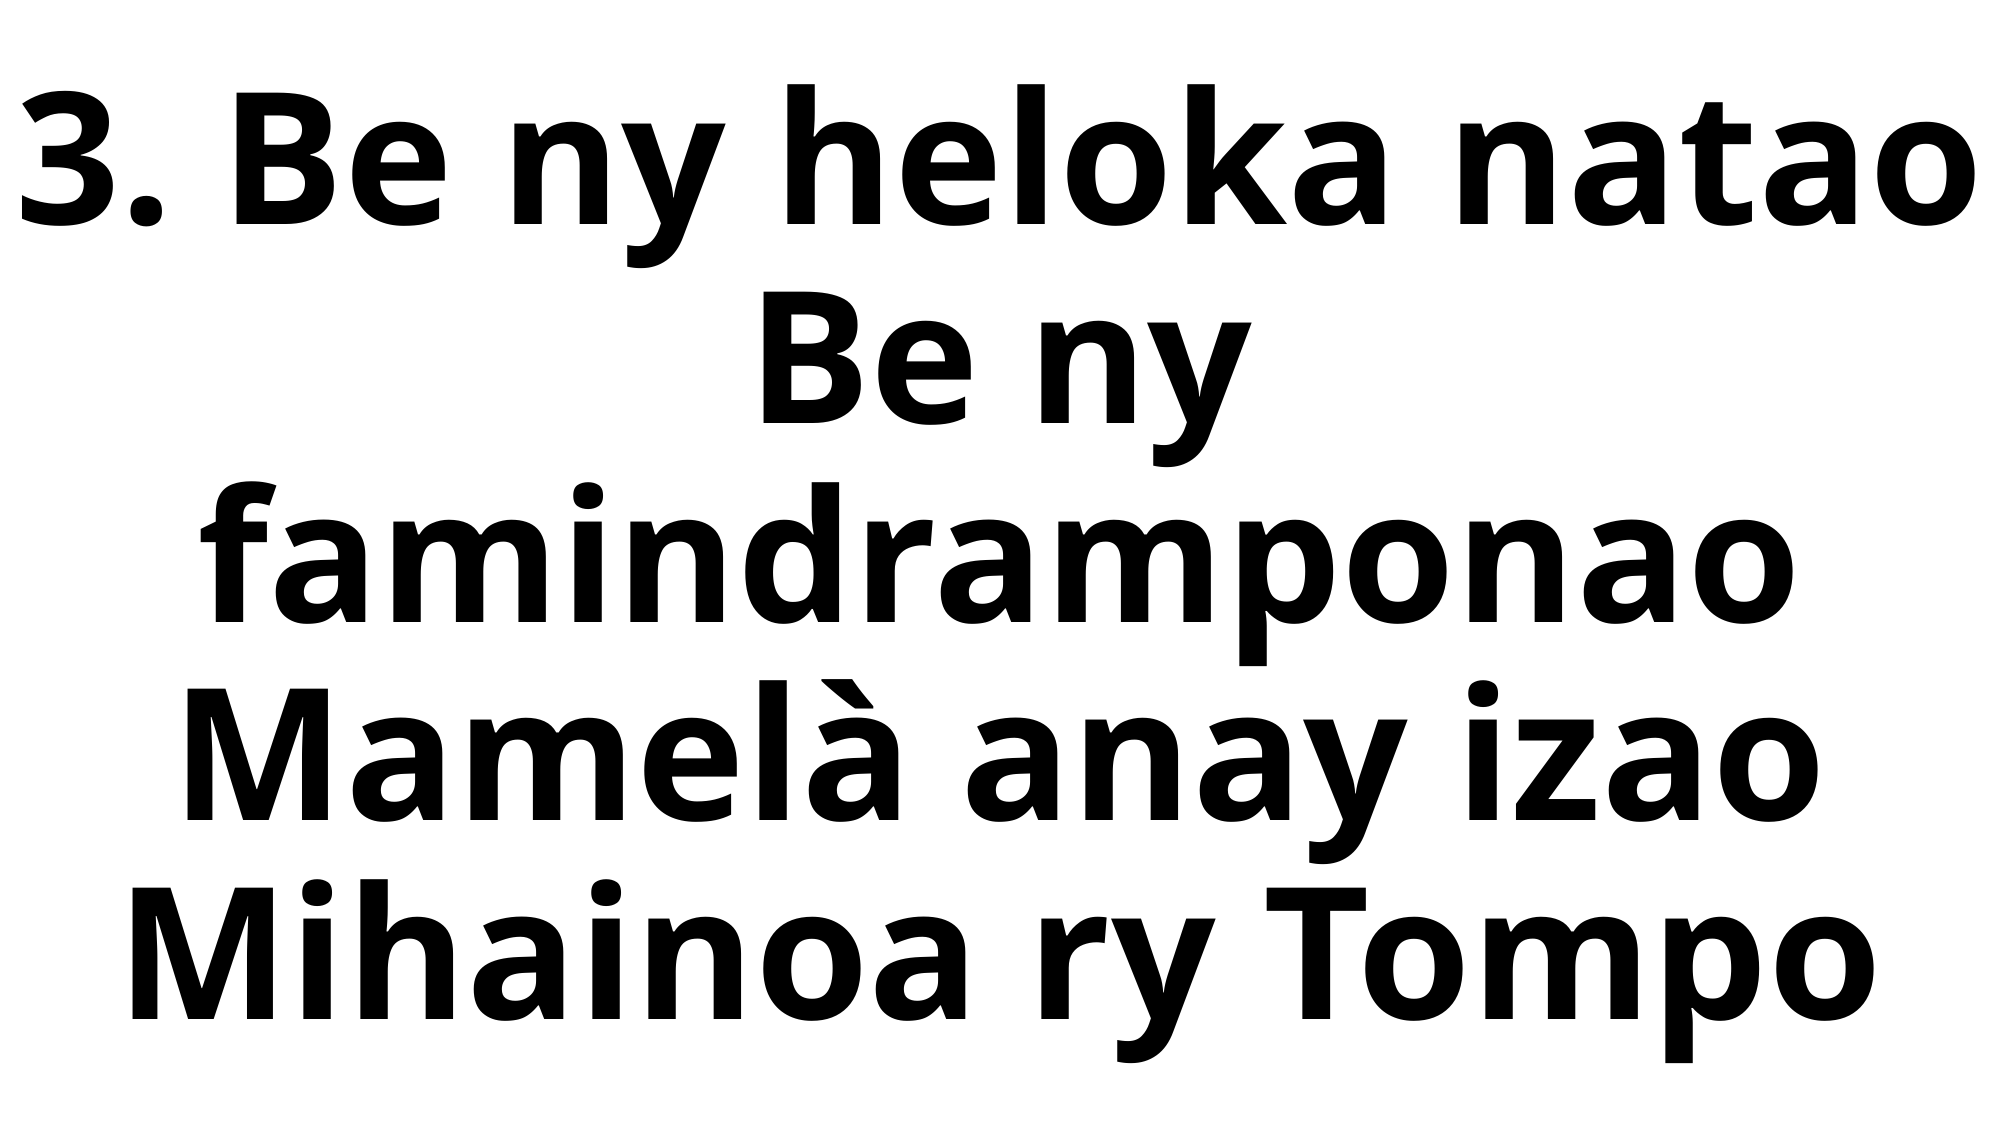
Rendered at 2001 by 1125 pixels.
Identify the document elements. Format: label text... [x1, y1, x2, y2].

title 3. Be ny heloka natao Be ny famindramponao Mamelà anay izao Mihainoa ry Tompo [0, 0, 2000, 1125]
